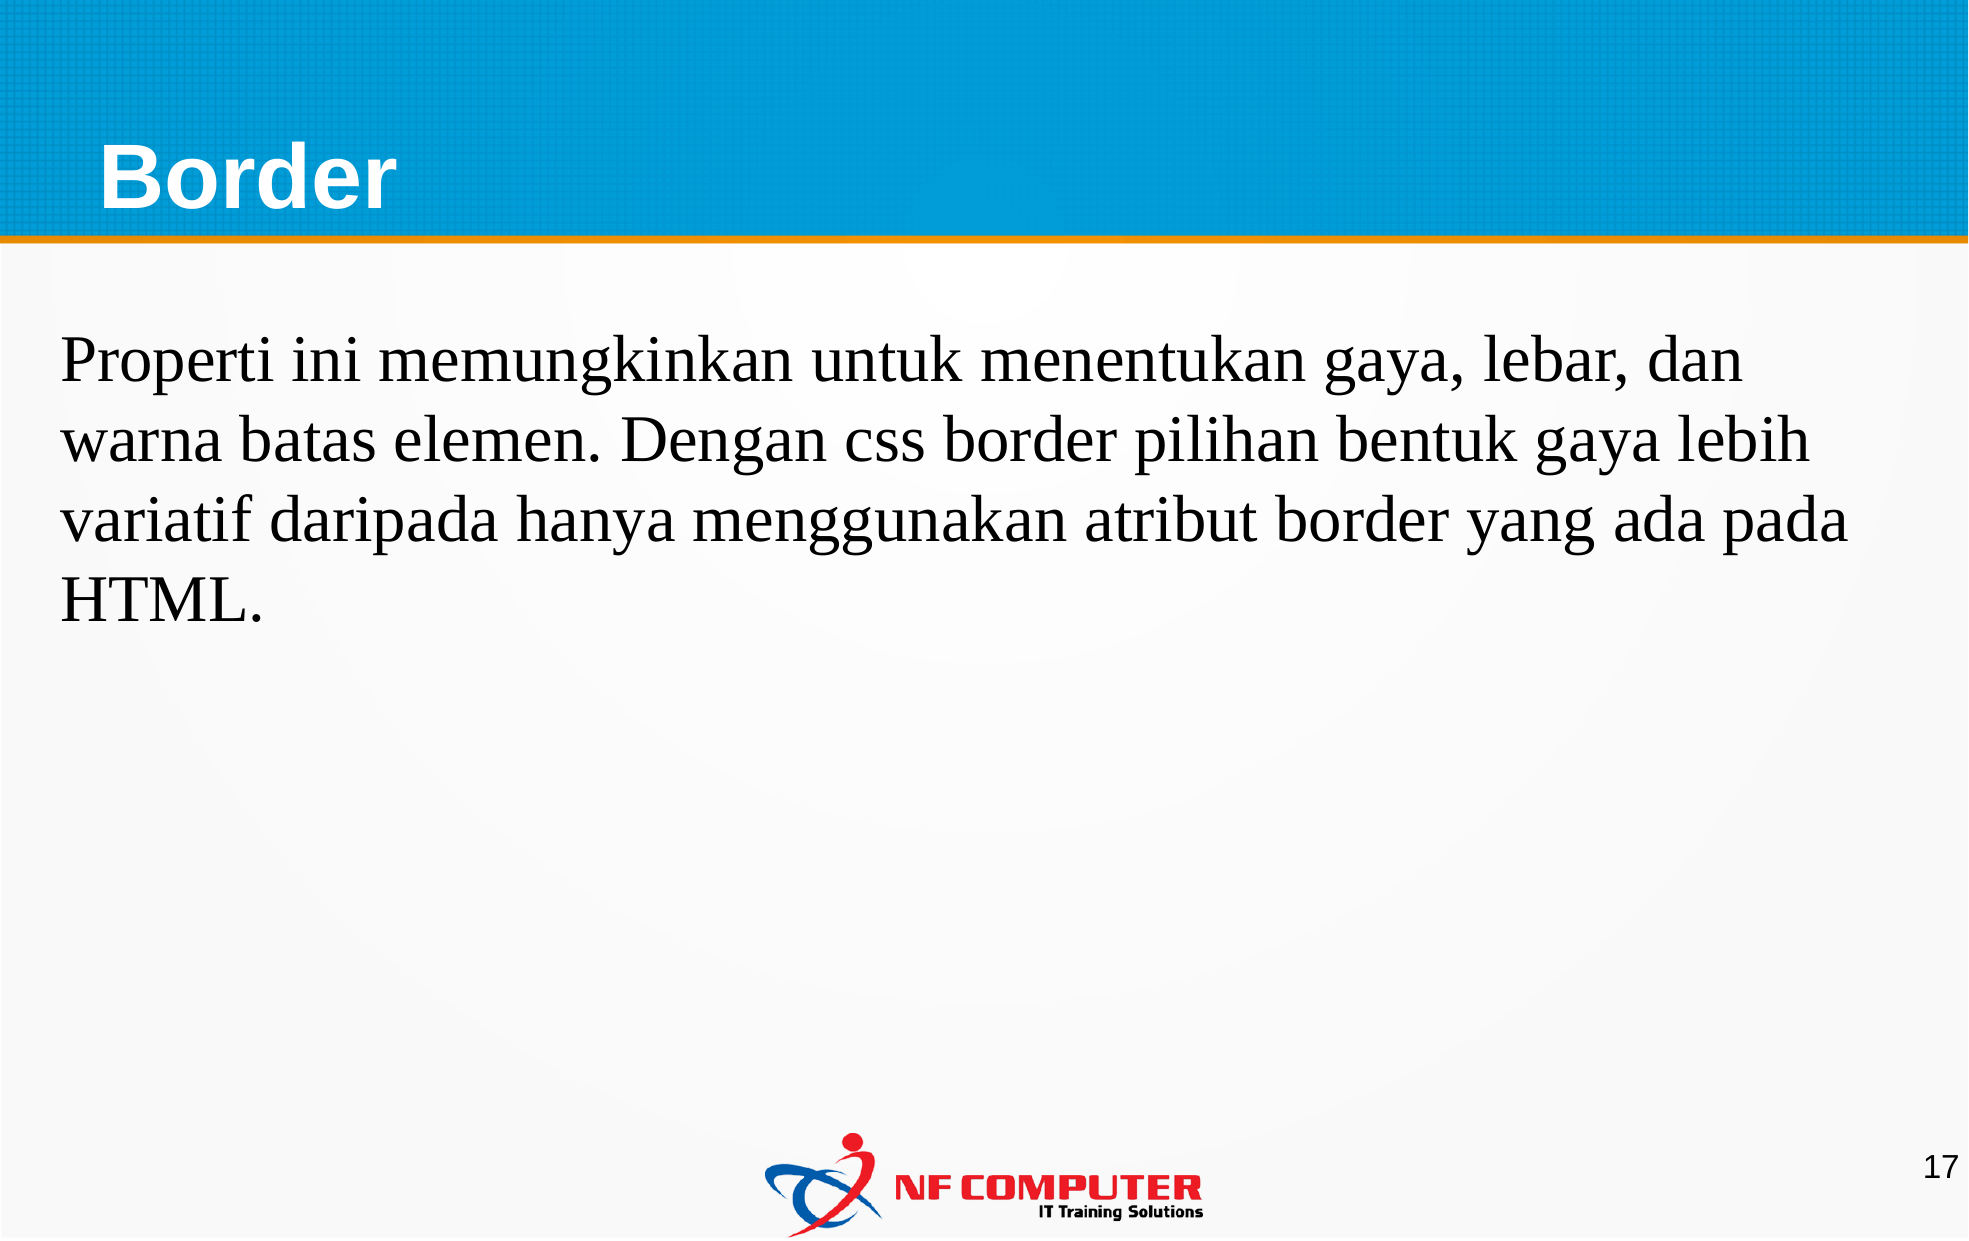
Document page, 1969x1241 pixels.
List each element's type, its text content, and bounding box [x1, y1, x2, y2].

text_box Border [98, 19, 1870, 227]
picture [0, 236, 1969, 1241]
text_box Properti ini memungkinkan untuk menentukan gaya, lebar, dan warna batas elemen. Dengan css border pilihan bentuk gaya lebih variatif daripada hanya menggunakan atribut border yang ada pada HTML. [59, 314, 1860, 1080]
slide_number 17 [1841, 1145, 1960, 1241]
